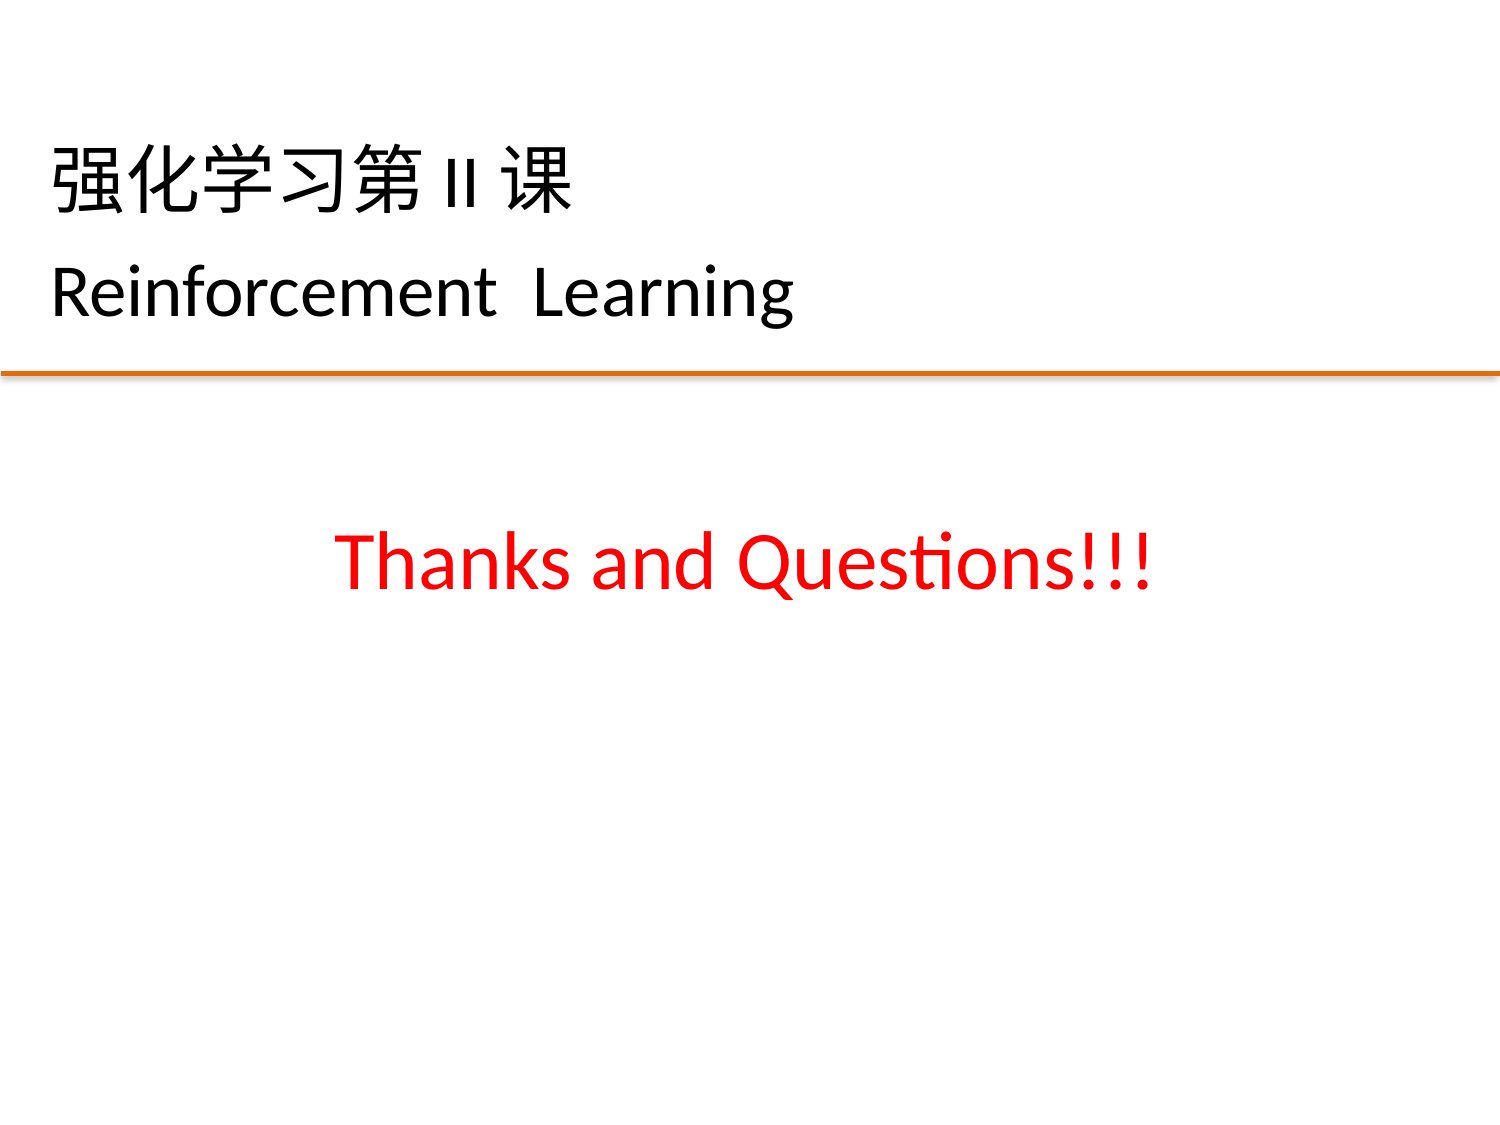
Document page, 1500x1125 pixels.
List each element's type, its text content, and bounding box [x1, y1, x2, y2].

title 强化学习第II课 Reinforcement Learning [34, 102, 1310, 344]
subtitle Thanks and Questions!!! [221, 498, 1271, 787]
